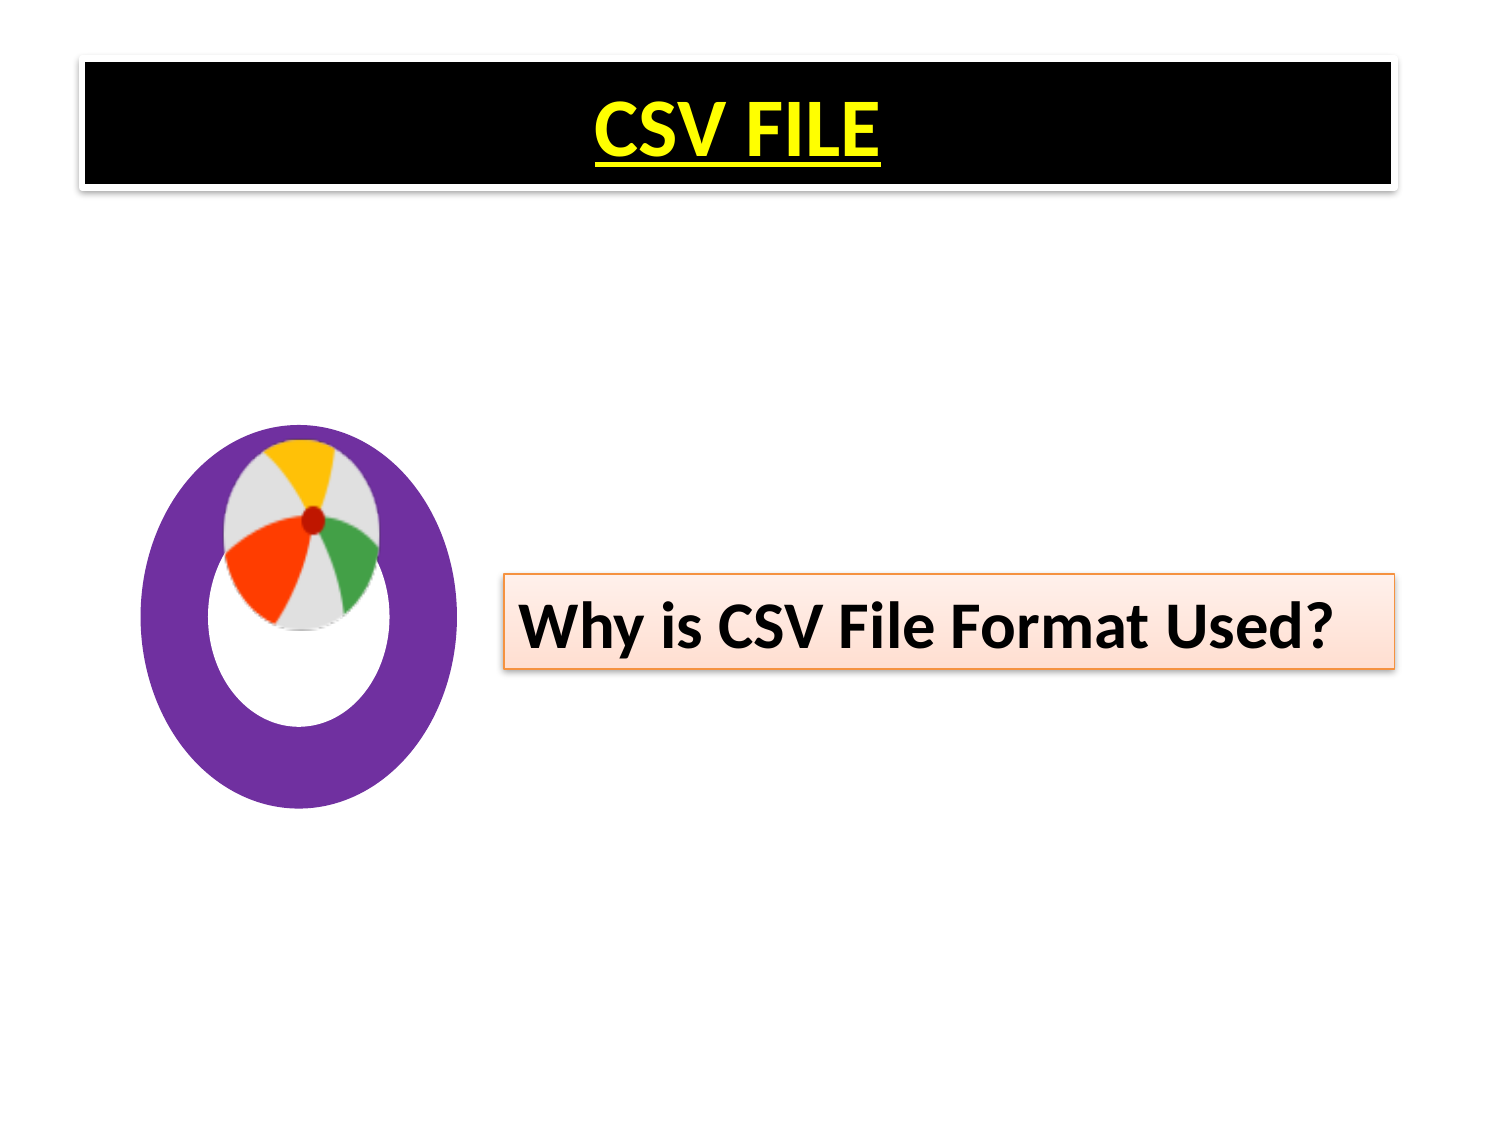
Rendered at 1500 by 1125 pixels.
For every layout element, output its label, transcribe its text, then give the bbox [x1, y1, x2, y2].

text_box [140, 421, 458, 809]
title CSV FILE [79, 55, 1398, 191]
text_box Why is CSV File Format Used? [503, 573, 1395, 670]
